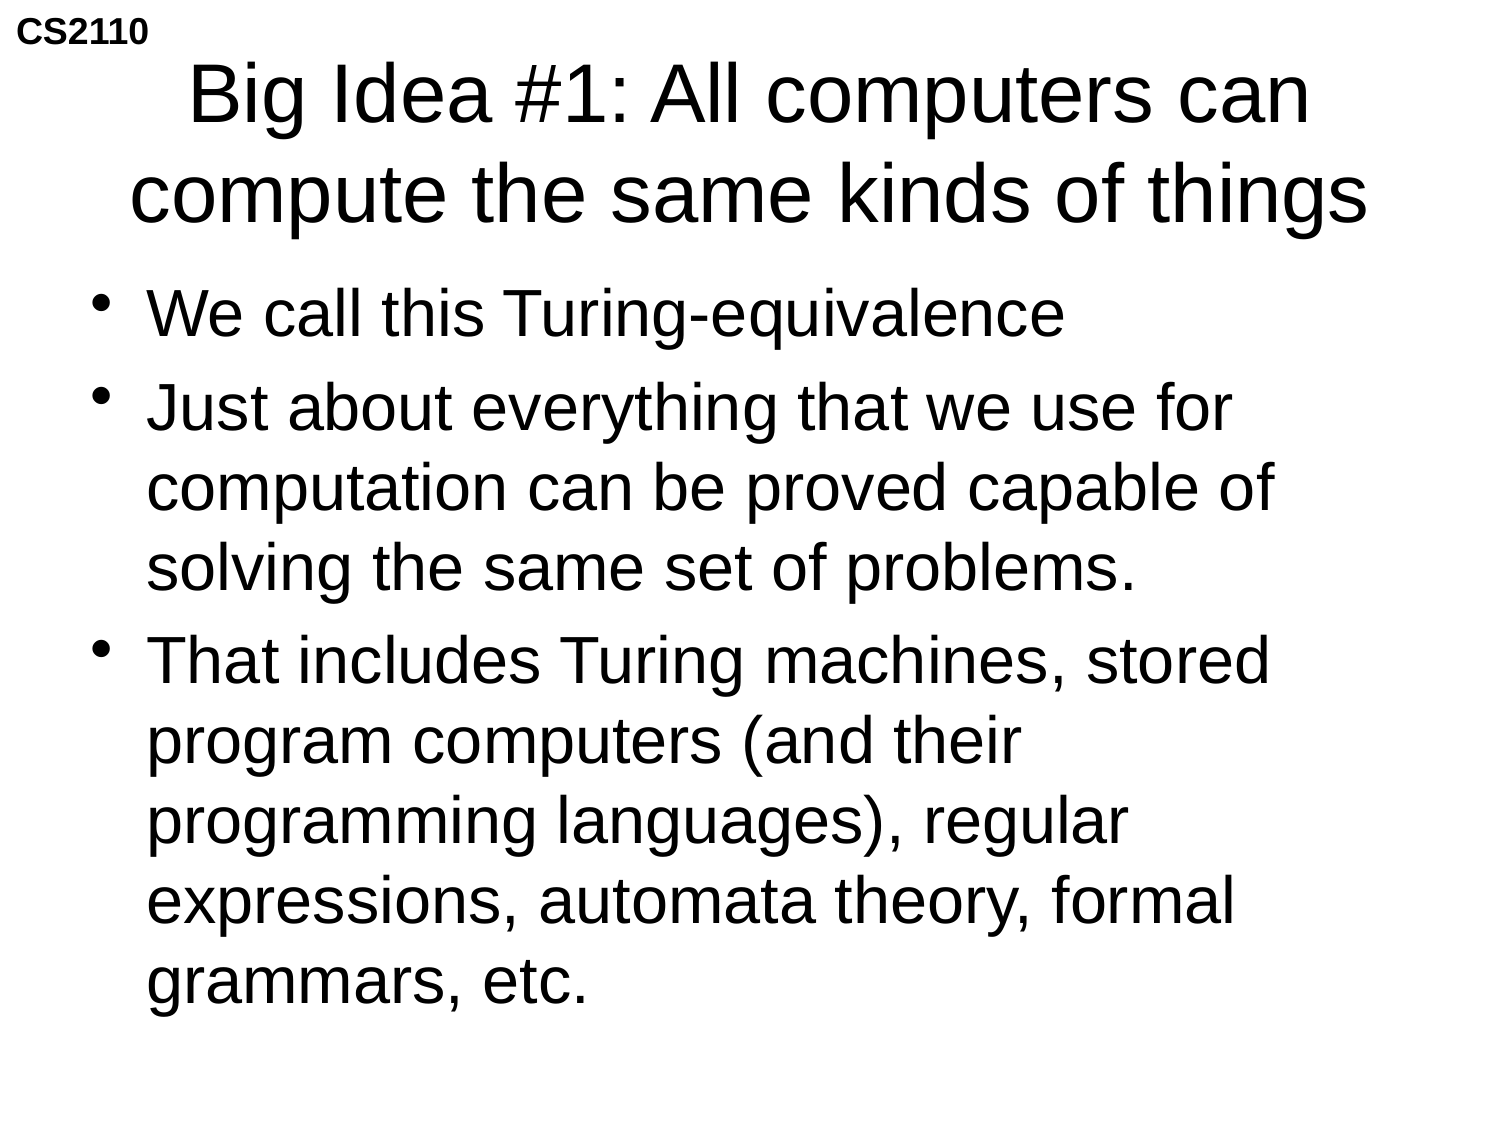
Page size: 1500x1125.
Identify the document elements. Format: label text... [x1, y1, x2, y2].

title Big Idea #1: All computers can compute the same kinds of things [75, 45, 1425, 233]
list We call this Turing-equivalence Just about everything that we use for computation can be proved capable of solving the same set of problems. That includes Turing machines, stored program computers (and their programming languages), regular expressions, automata theory, formal grammars, etc. [75, 262, 1425, 1100]
